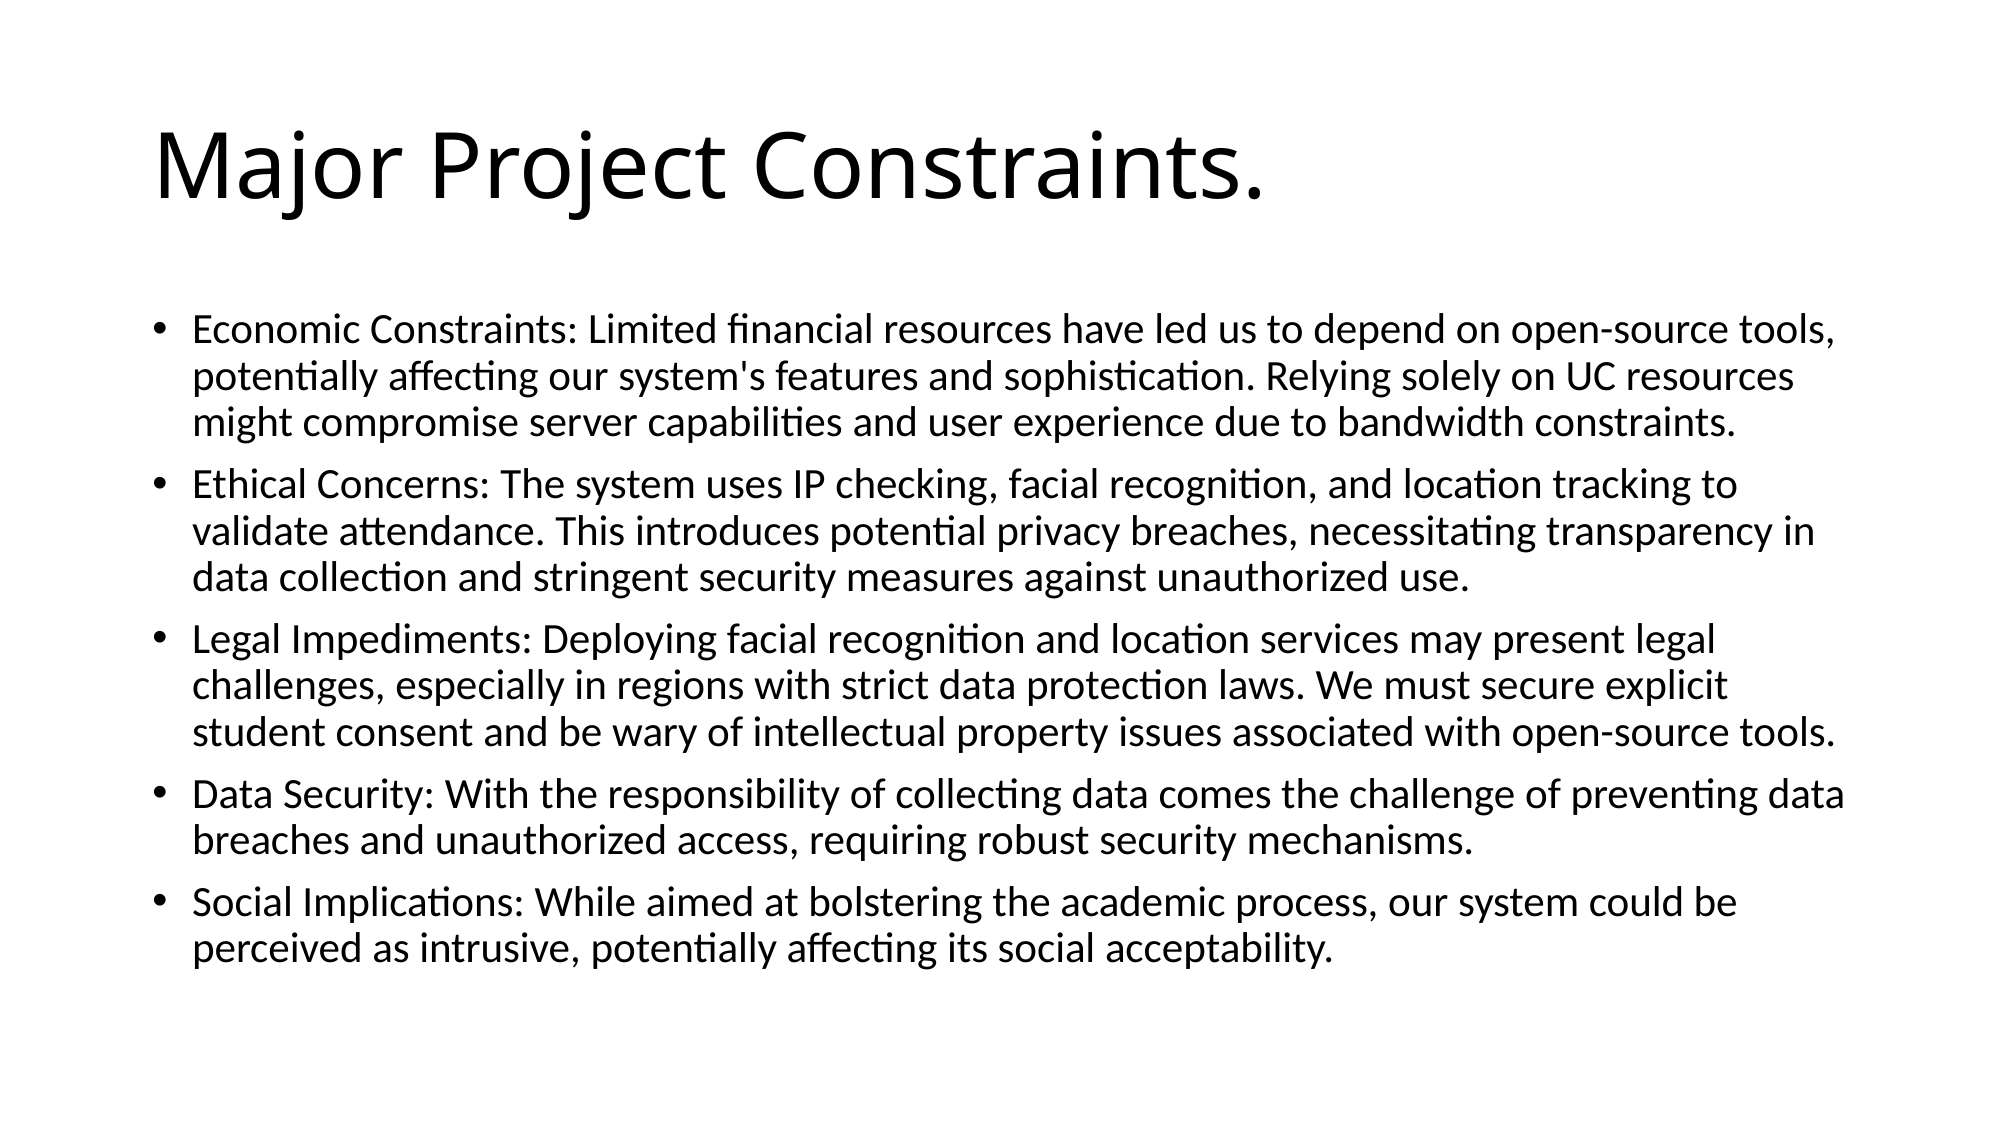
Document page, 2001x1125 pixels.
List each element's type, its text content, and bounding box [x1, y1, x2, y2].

title Major Project Constraints. [137, 59, 1863, 278]
list Economic Constraints: Limited financial resources have led us to depend on open-source tools, potentially affecting our system's features and sophistication. Relying solely on UC resources might compromise server capabilities and user experience due to bandwidth constraints. Ethical Concerns: The system uses IP checking, facial recognition, and location tracking to validate attendance. This introduces potential privacy breaches, necessitating transparency in data collection and stringent security measures against unauthorized use. Legal Impediments: Deploying facial recognition and location services may present legal challenges, especially in regions with strict data protection laws. We must secure explicit student consent and be wary of intellectual property issues associated with open-source tools. Data Security: With the responsibility of collecting data comes the challenge of preventing data breaches and unauthorized access, requiring robust security mechanisms. Social Implications: While aimed at bolstering the academic process, our system could be perceived as intrusive, potentially affecting its social acceptability. [137, 299, 1863, 1014]
